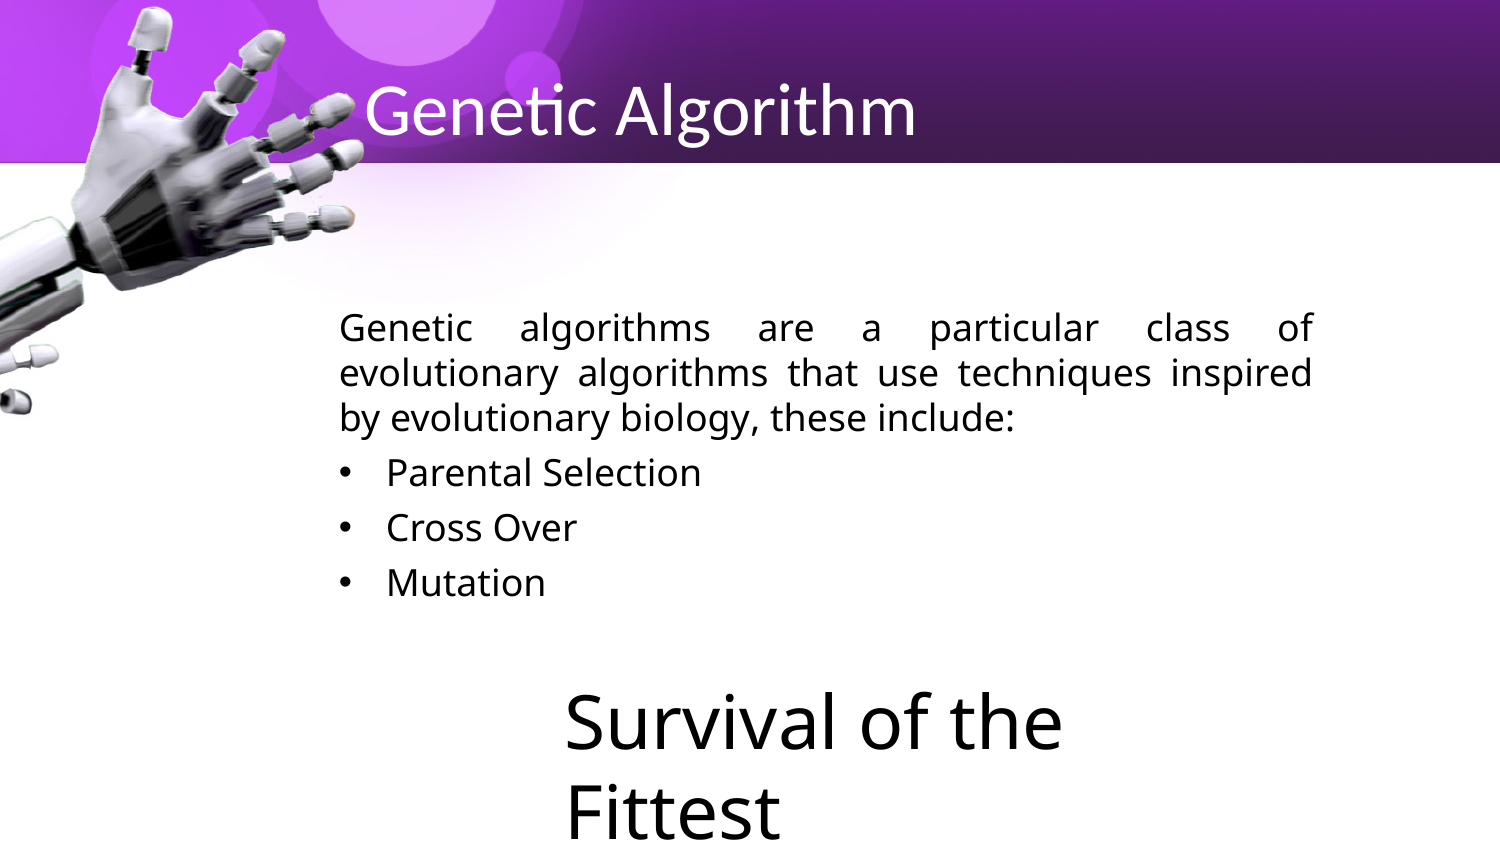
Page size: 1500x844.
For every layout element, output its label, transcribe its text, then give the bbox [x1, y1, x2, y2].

text_box Genetic algorithms are a particular class of evolutionary algorithms that use techniques inspired by evolutionary biology, these include: Parental Selection Cross Over Mutation [324, 296, 1329, 722]
text_box Survival of the Fittest [549, 667, 1151, 844]
title Genetic Algorithm [349, 46, 1402, 166]
picture [0, 0, 1500, 844]
